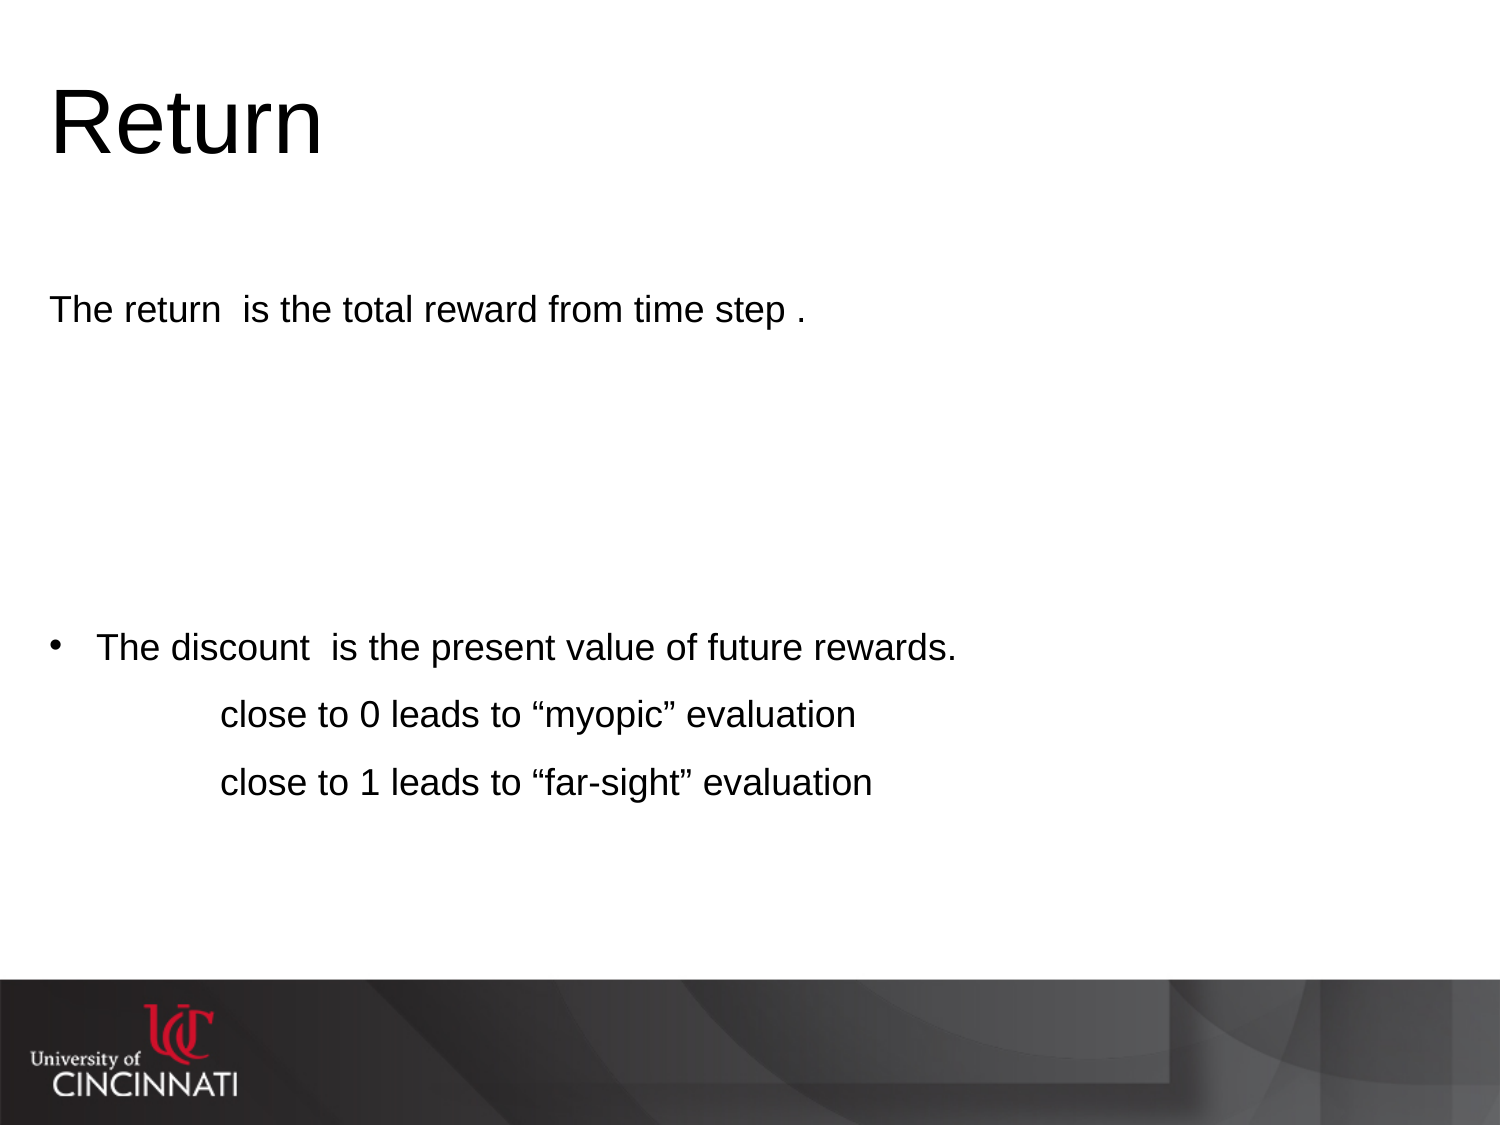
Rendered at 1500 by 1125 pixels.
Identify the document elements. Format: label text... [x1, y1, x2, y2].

picture [0, 0, 1500, 1125]
title Return [34, 47, 1385, 188]
